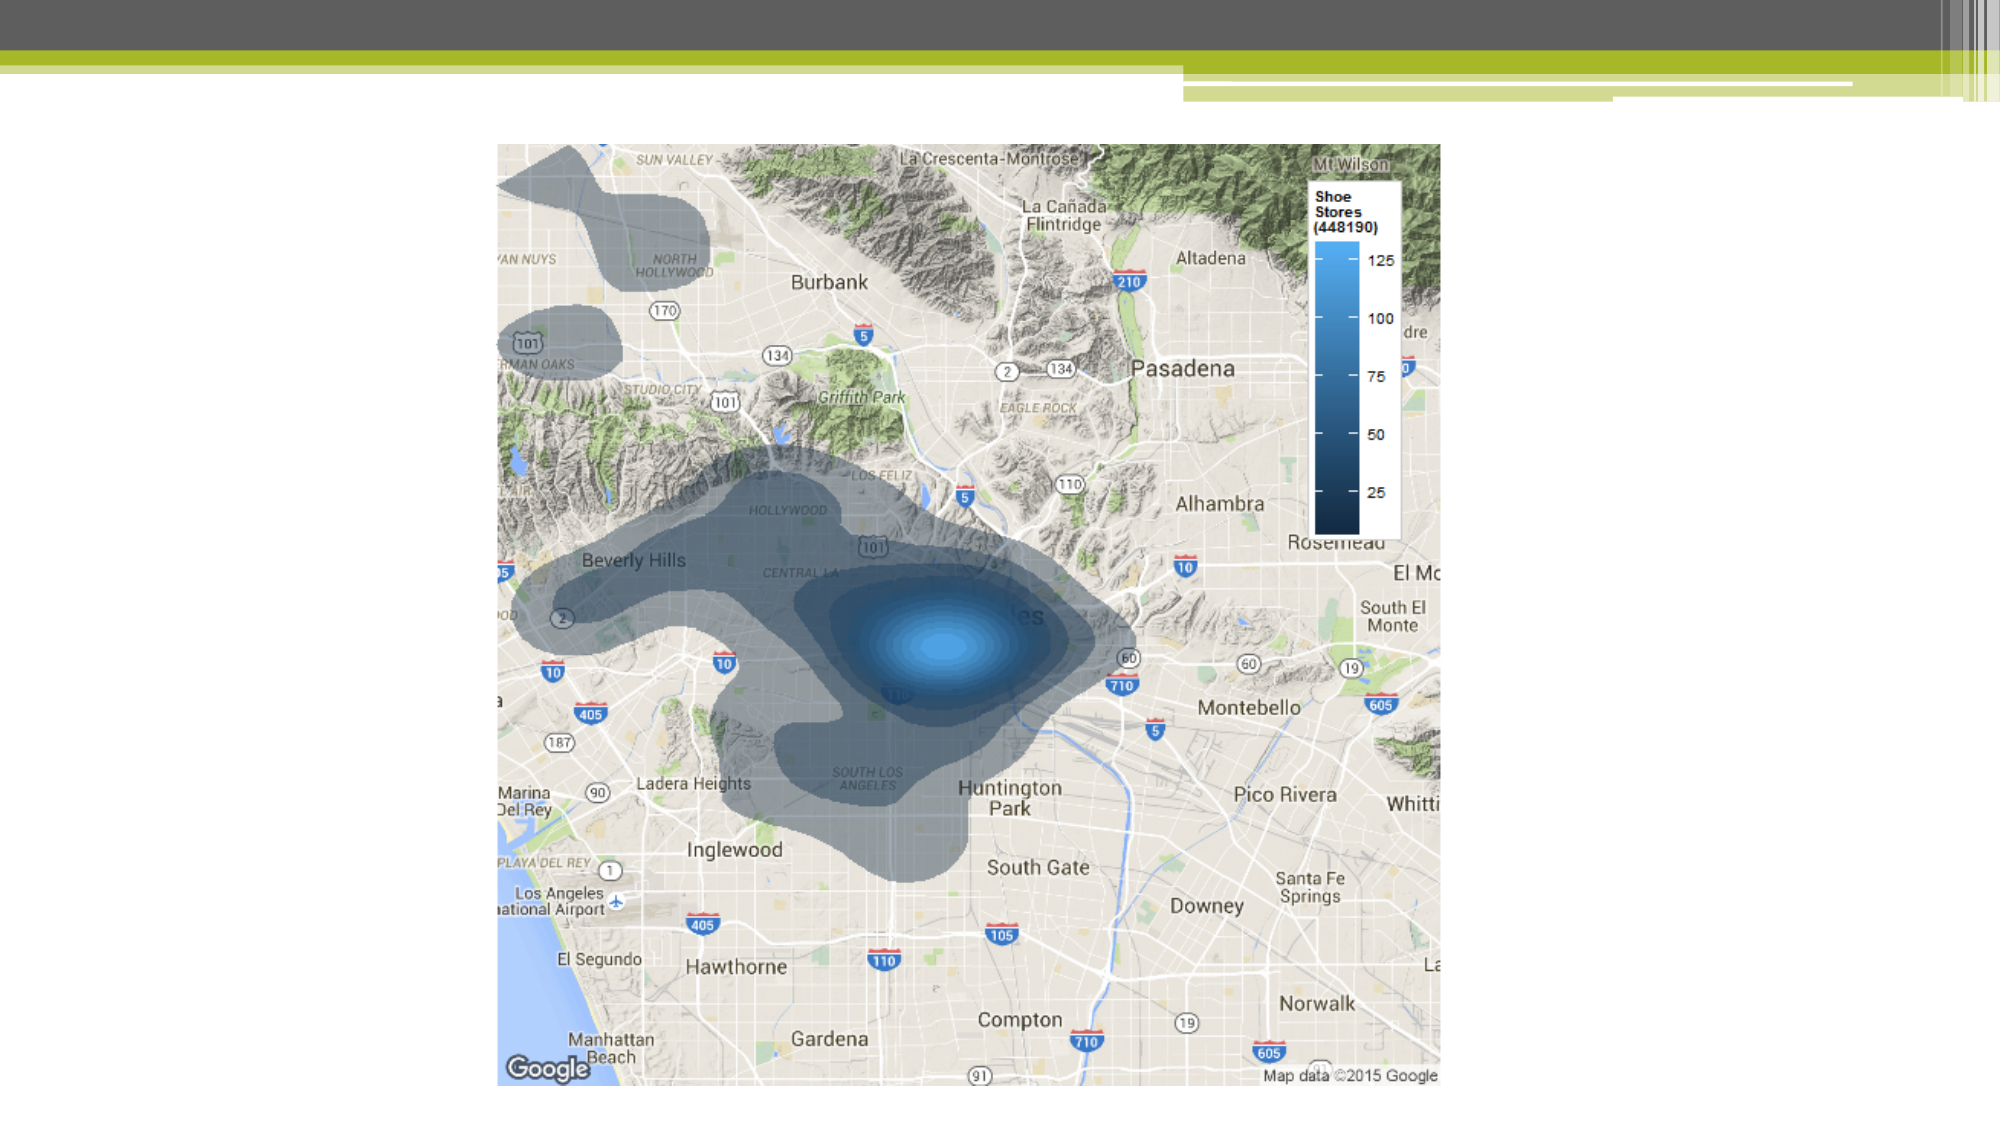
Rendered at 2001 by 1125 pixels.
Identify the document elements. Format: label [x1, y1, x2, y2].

picture [371, 144, 1566, 1086]
